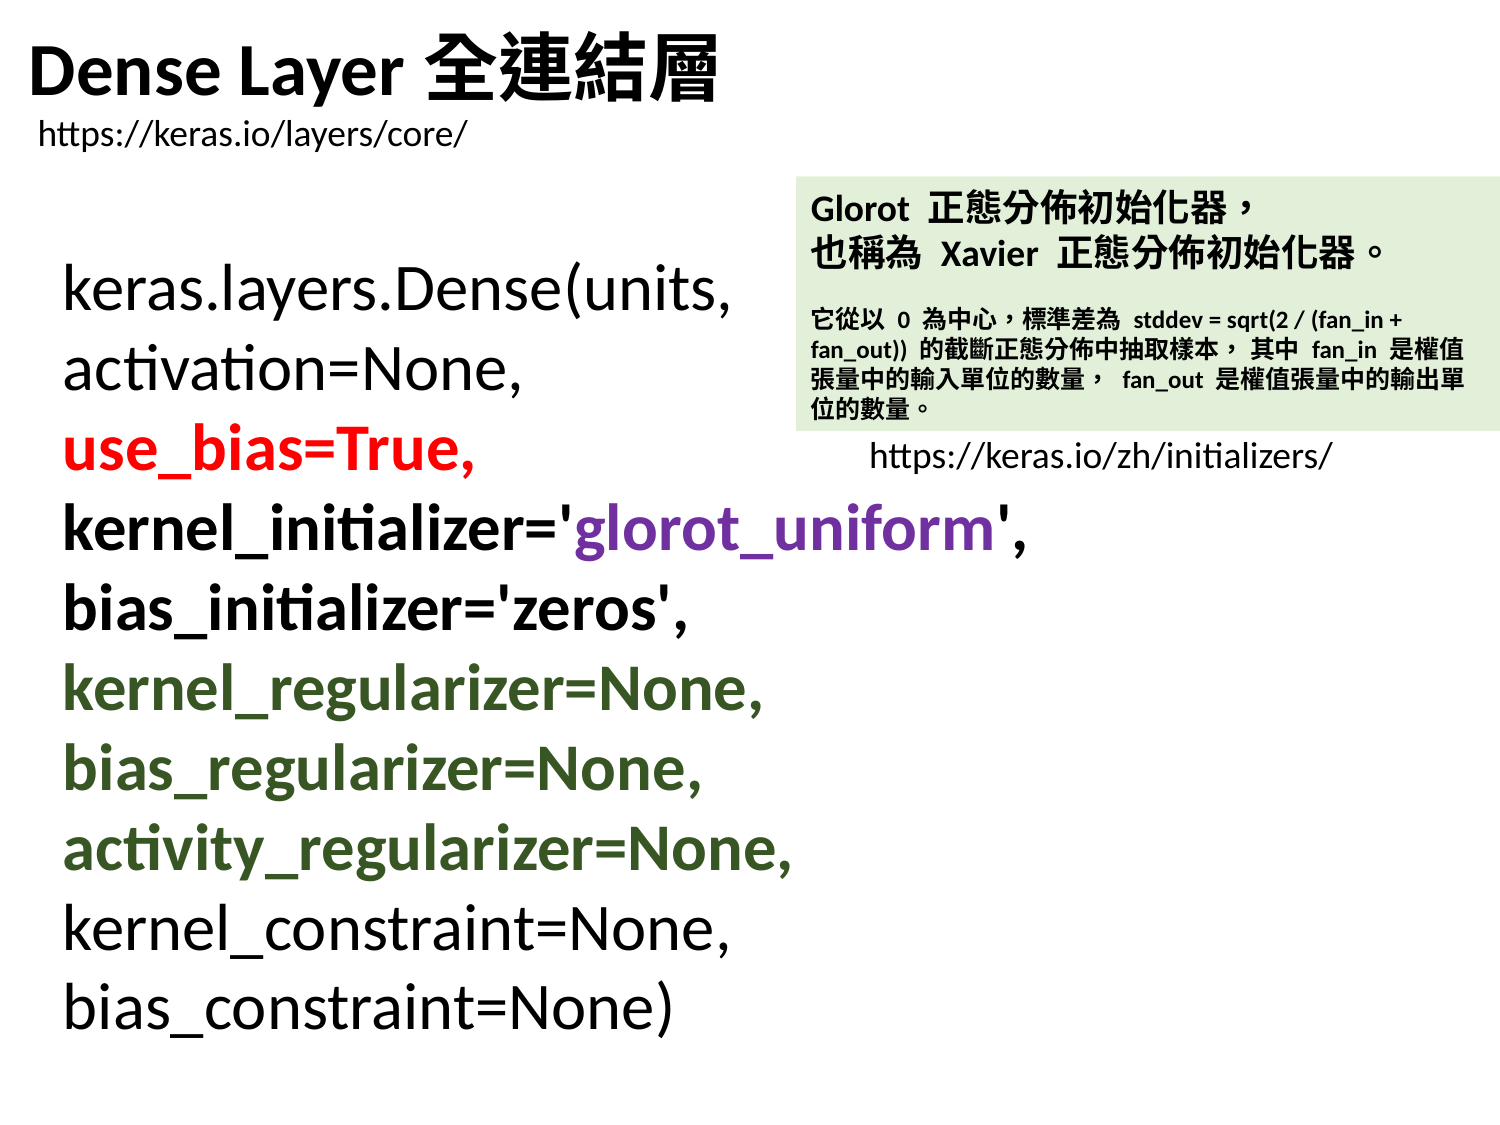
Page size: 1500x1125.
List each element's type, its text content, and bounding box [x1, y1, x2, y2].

text_box Dense Layer全連結層 [14, 12, 739, 118]
text_box https://keras.io/layers/core/ [22, 101, 484, 162]
text_box https://keras.io/zh/initializers/ [854, 431, 1349, 484]
text_box Glorot 正態分佈初始化器， 也稱為 Xavier 正態分佈初始化器。 它從以 0 為中心，標準差為 stddev = sqrt(2 / (fan_in + fan_out)) 的截斷正態分佈中抽取樣本， 其中 fan_in 是權值張量中的輸入單位的數量， fan_out 是權值張量中的輸出單位的數量。 [796, 176, 1500, 431]
text_box keras.layers.Dense(units, activation=None, use_bias=True, kernel_initializer='glorot_uniform', bias_initializer='zeros', kernel_regularizer=None, bias_regularizer=None, activity_regularizer=None, kernel_constraint=None, bias_constraint=None) [48, 236, 1072, 1051]
